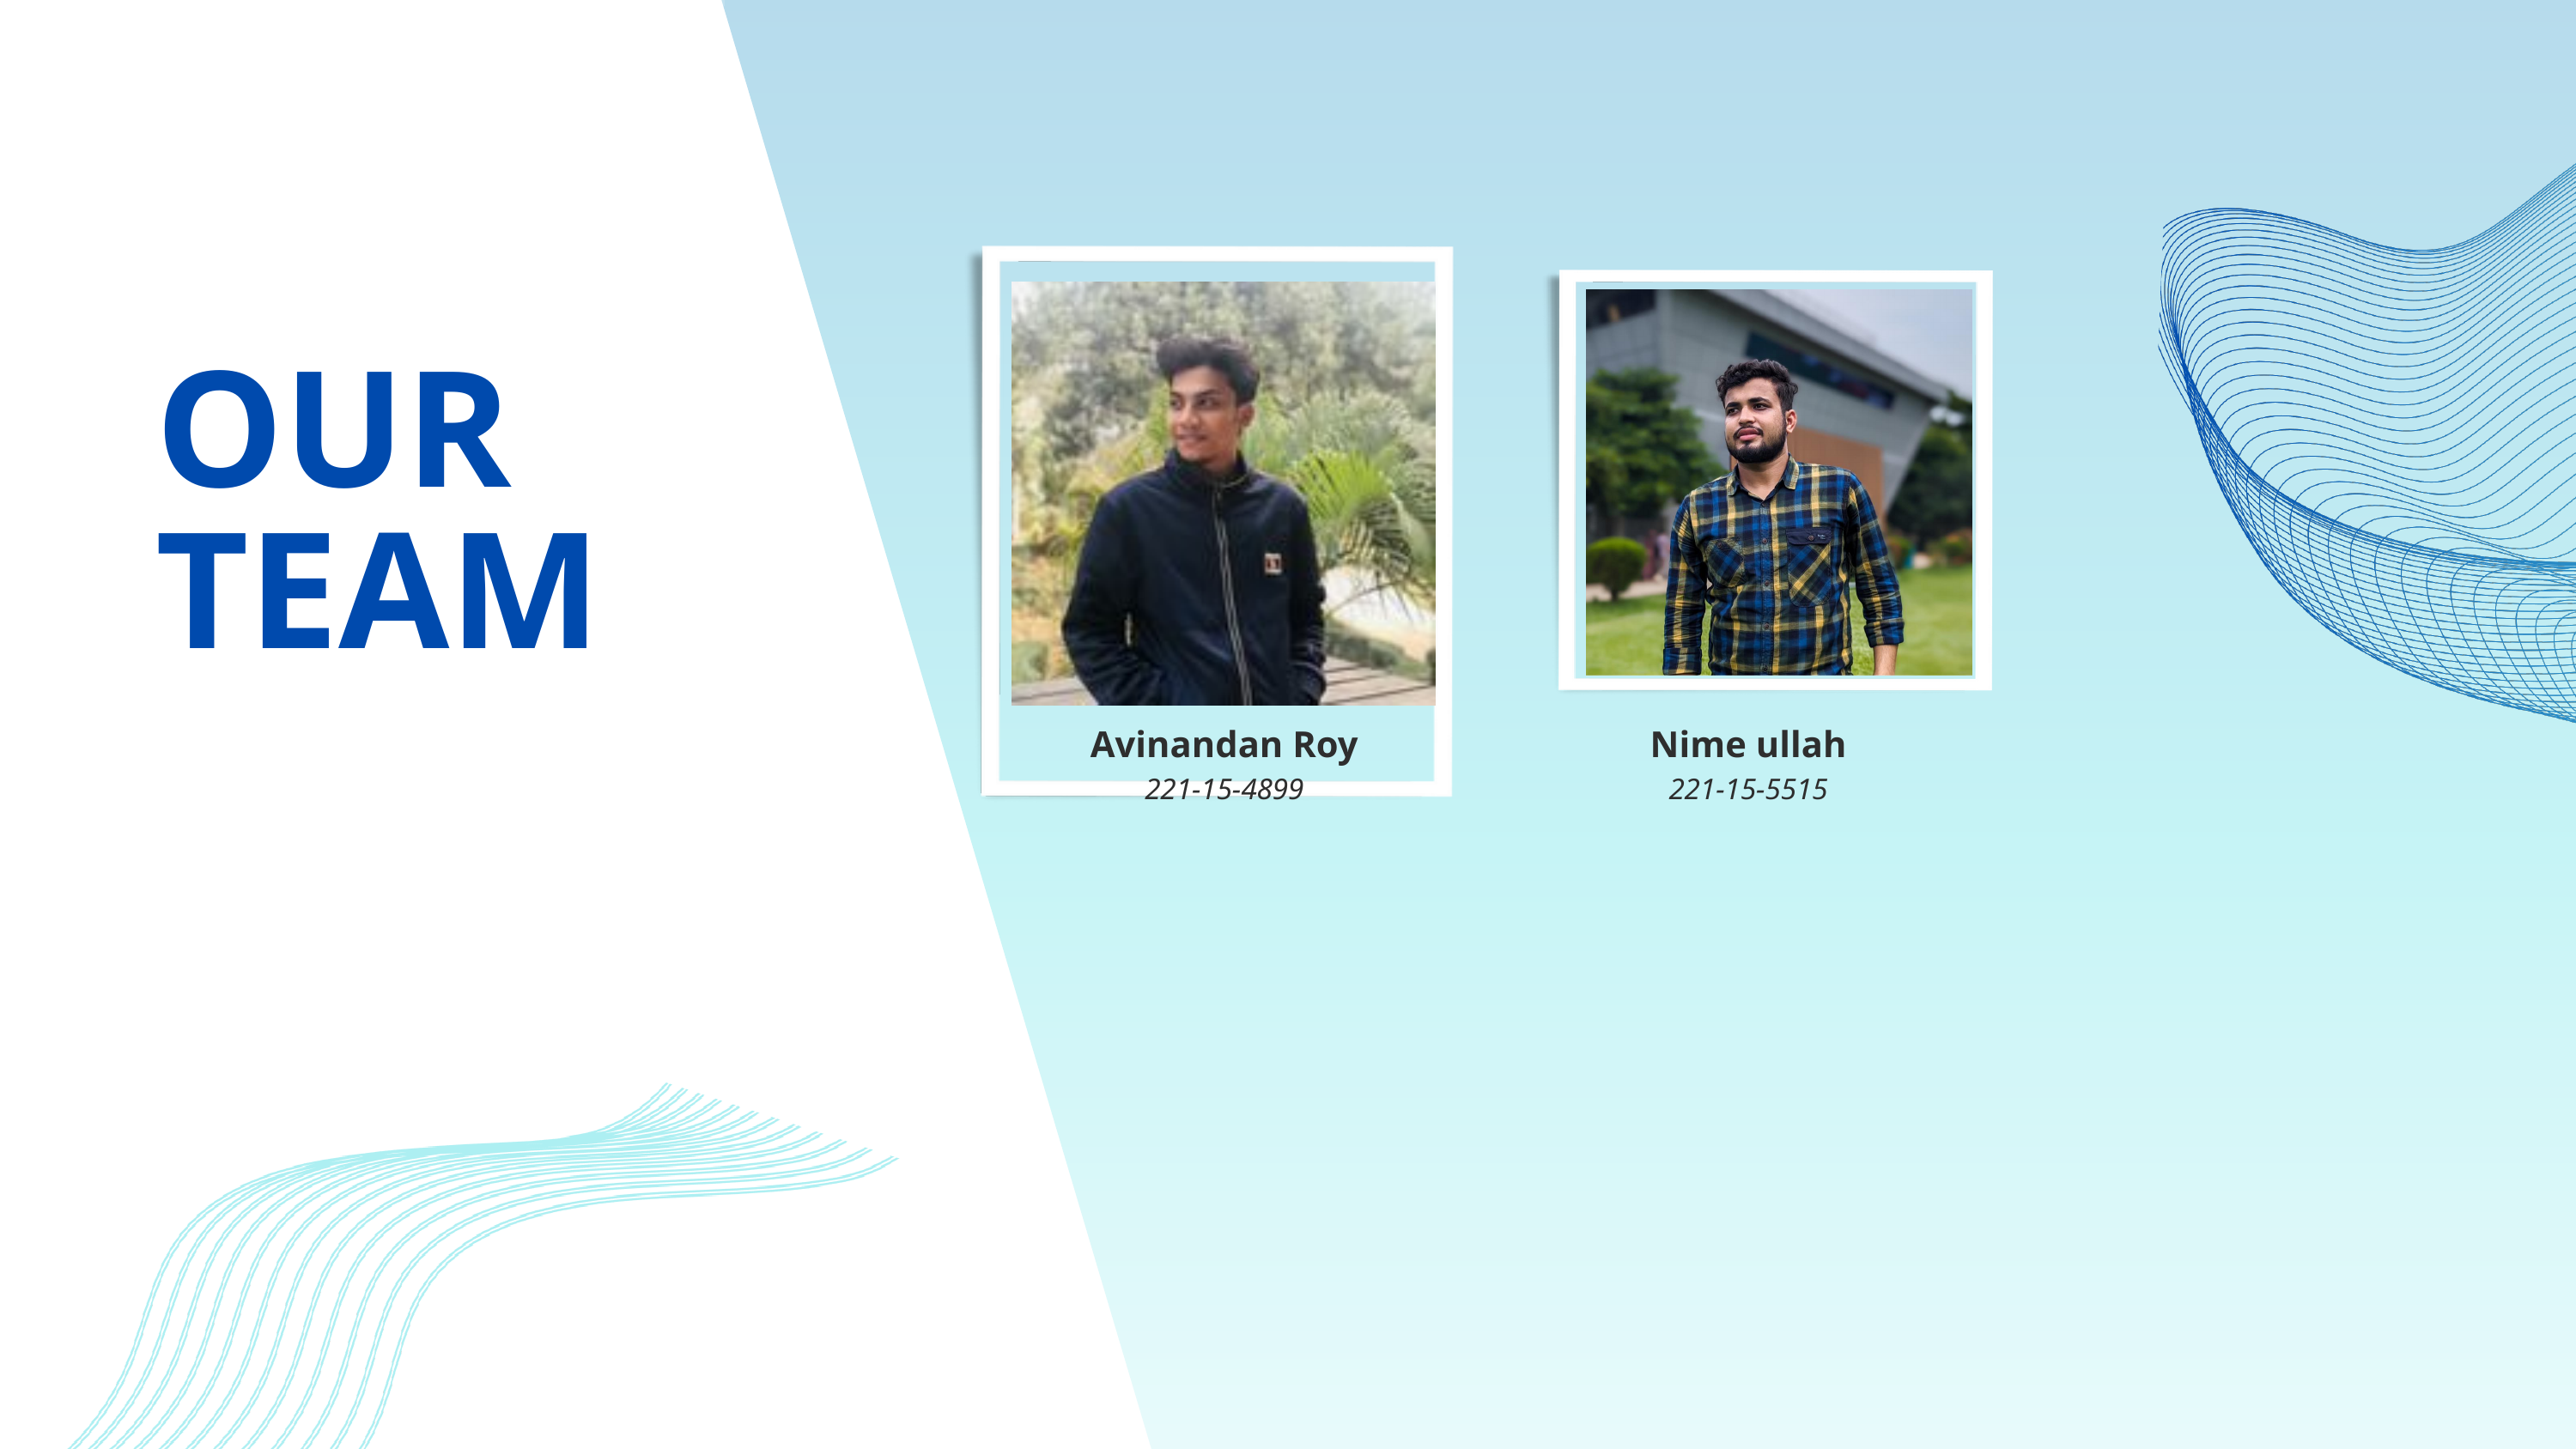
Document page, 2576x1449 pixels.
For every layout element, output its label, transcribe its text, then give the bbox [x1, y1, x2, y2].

picture [1585, 289, 1972, 676]
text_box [963, 245, 1458, 804]
picture [1012, 282, 1436, 706]
text_box [2138, 33, 2576, 823]
text_box [0, 865, 1104, 1449]
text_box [1537, 268, 1998, 803]
text_box OUR TEAM [155, 358, 860, 682]
text_box [721, 0, 2576, 1449]
